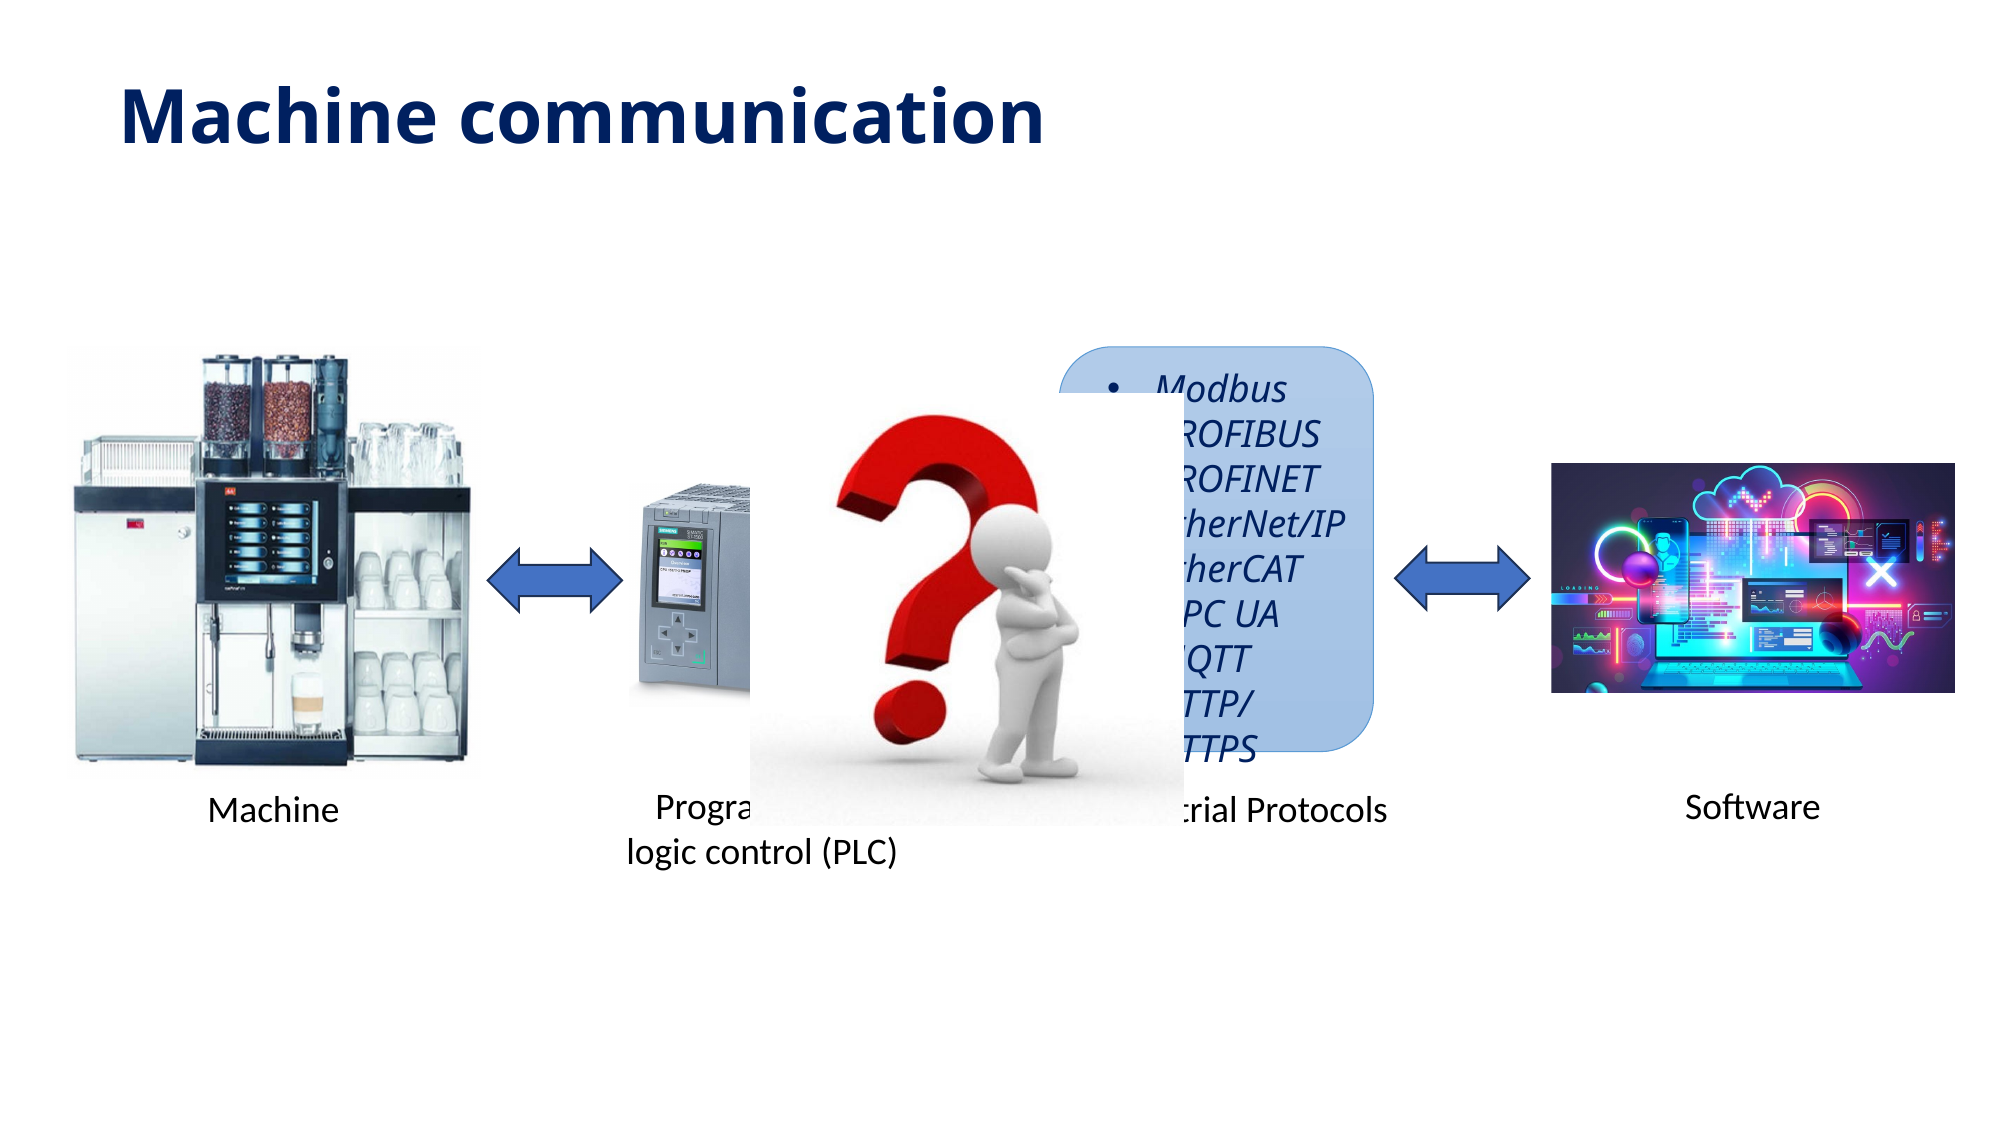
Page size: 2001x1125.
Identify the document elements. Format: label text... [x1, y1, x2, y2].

picture [1551, 463, 1955, 693]
text_box Machine [192, 779, 355, 838]
text_box Programming logic control (PLC) [611, 774, 914, 879]
text_box Industrial Protocols [1079, 777, 1404, 838]
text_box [1059, 346, 1374, 752]
text_box Software [1670, 774, 1836, 834]
picture [67, 346, 481, 779]
text_box [1393, 544, 1531, 613]
picture [629, 393, 1184, 826]
text_box [486, 546, 624, 615]
text_box Machine communication [118, 75, 1450, 168]
